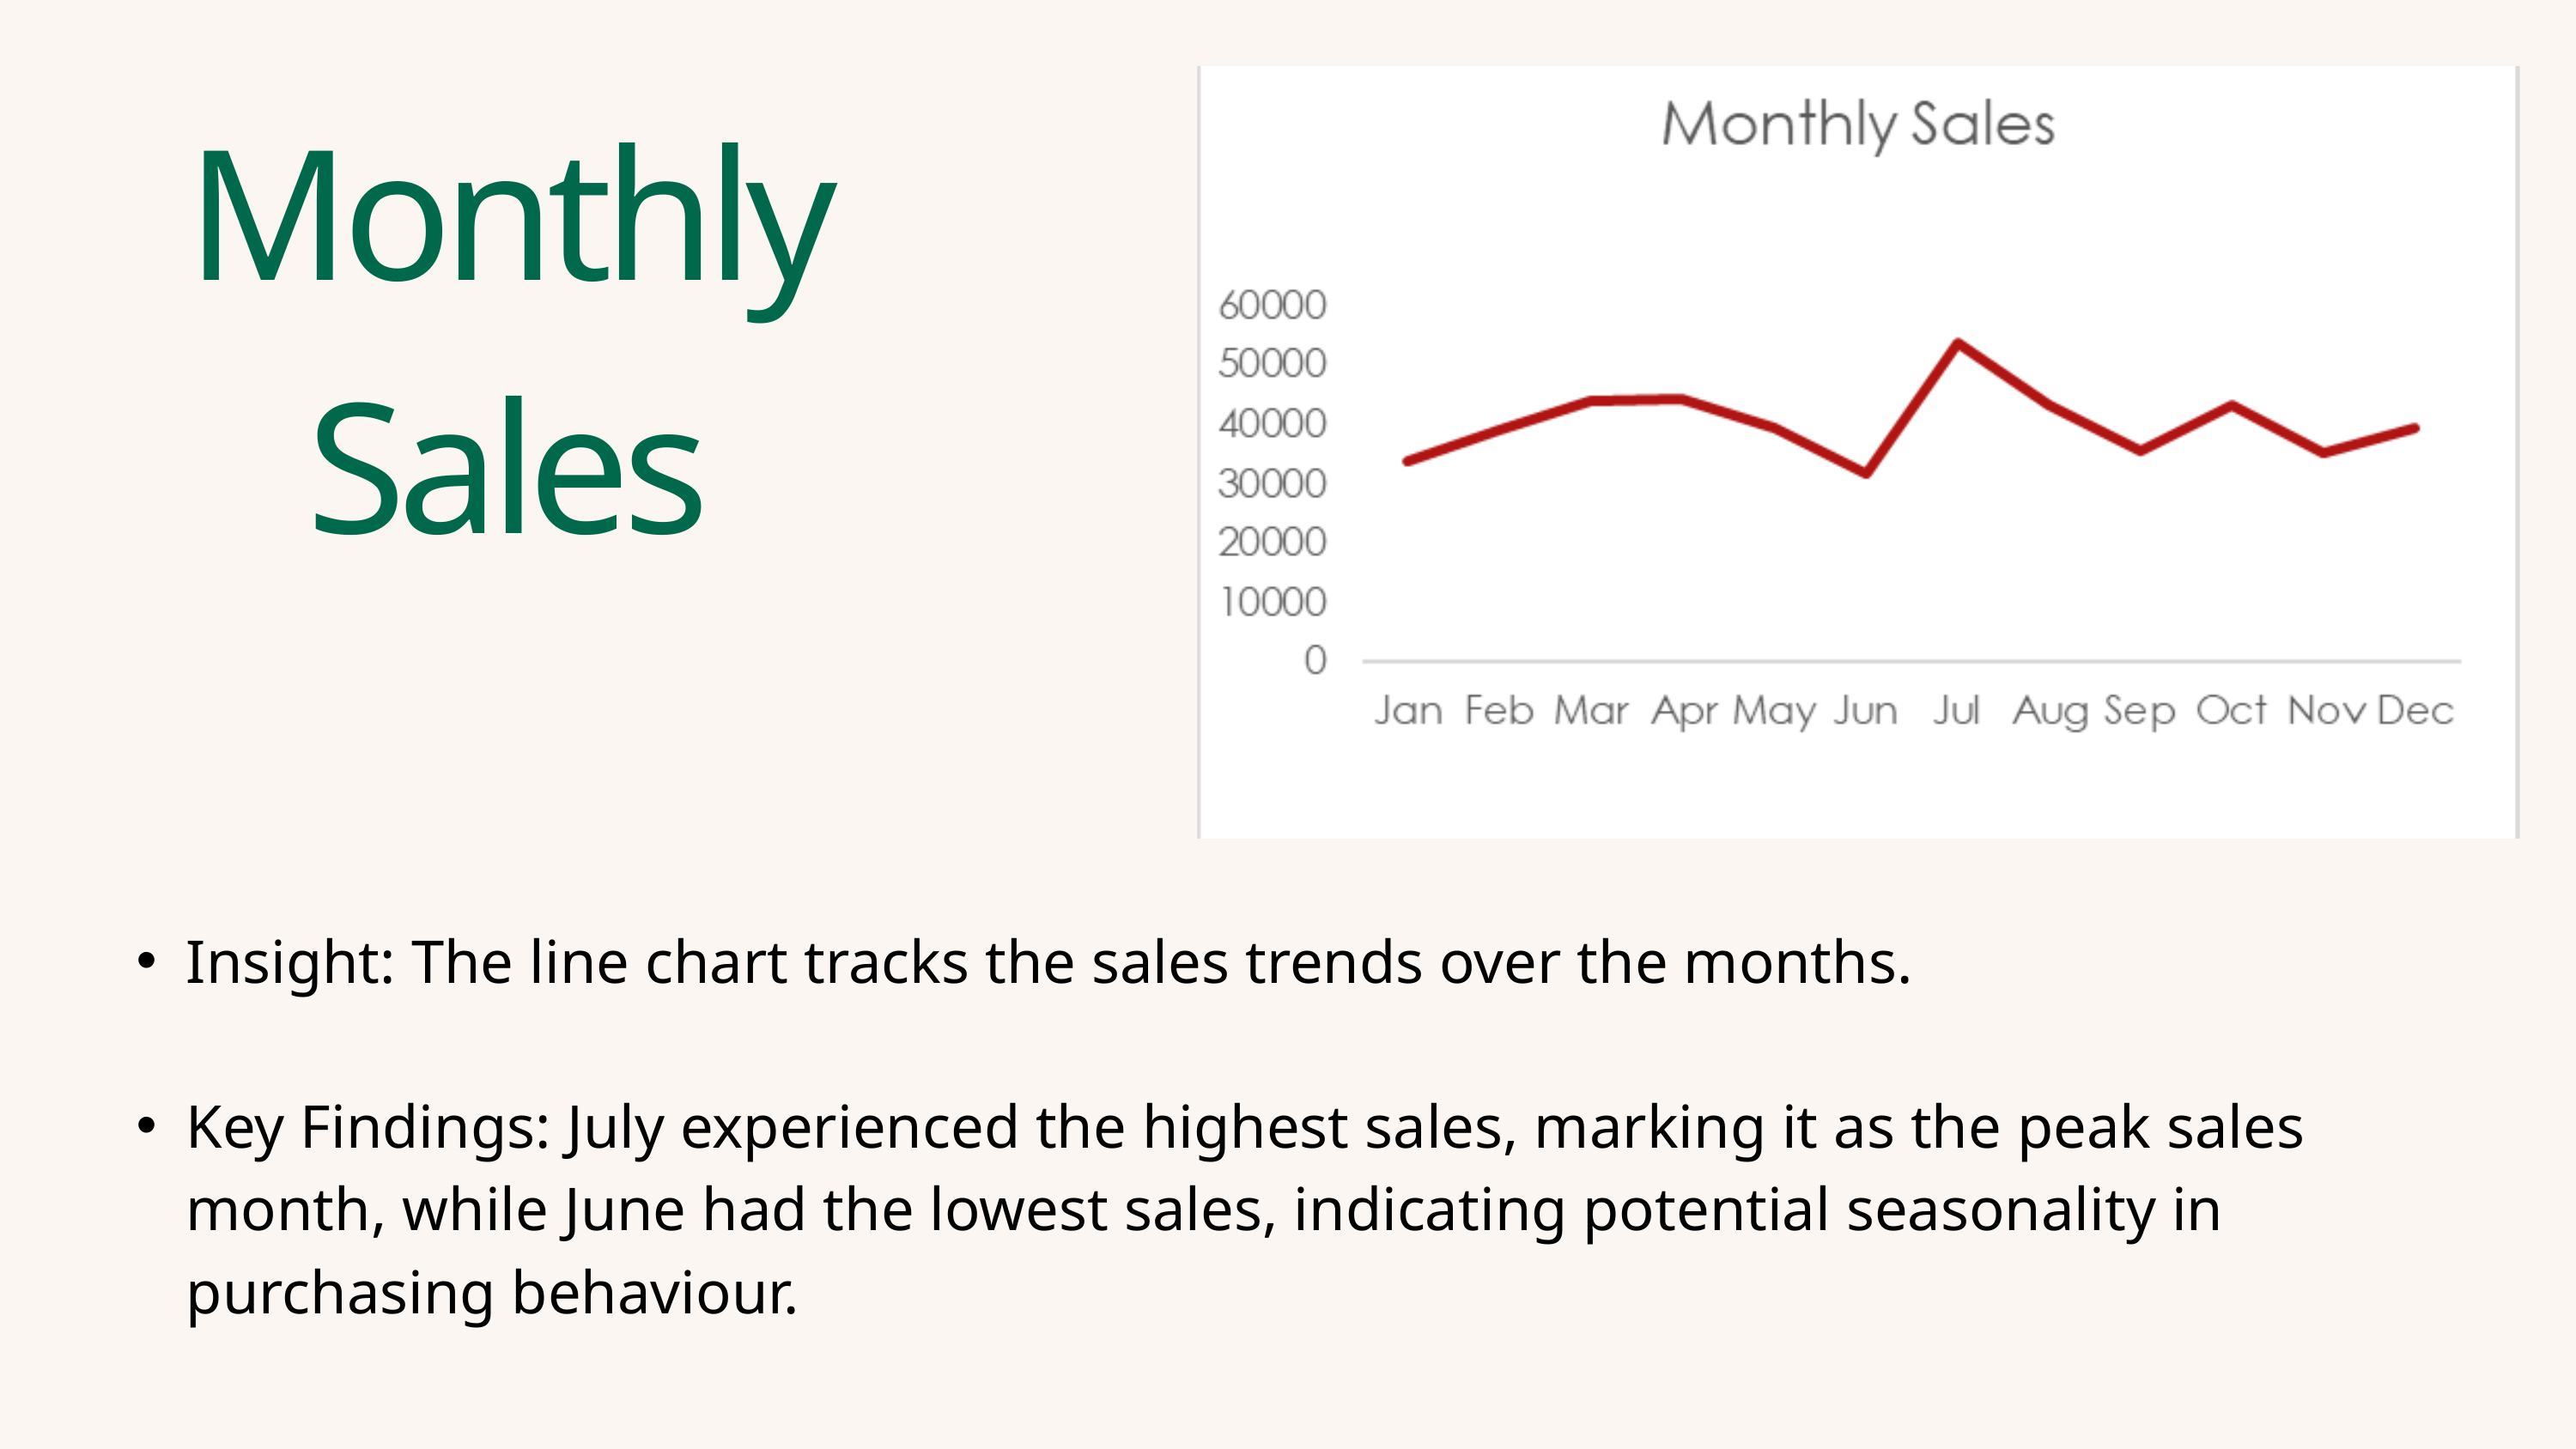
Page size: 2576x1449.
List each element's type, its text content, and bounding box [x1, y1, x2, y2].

text_box Monthly Sales [0, 64, 1044, 570]
text_box [1197, 66, 2520, 839]
text_box Insight: The line chart tracks the sales trends over the months. Key Findings: July experienced the highest sales, marking it as the peak sales month, while June had the lowest sales, indicating potential seasonality in purchasing behaviour. [86, 912, 2490, 1408]
